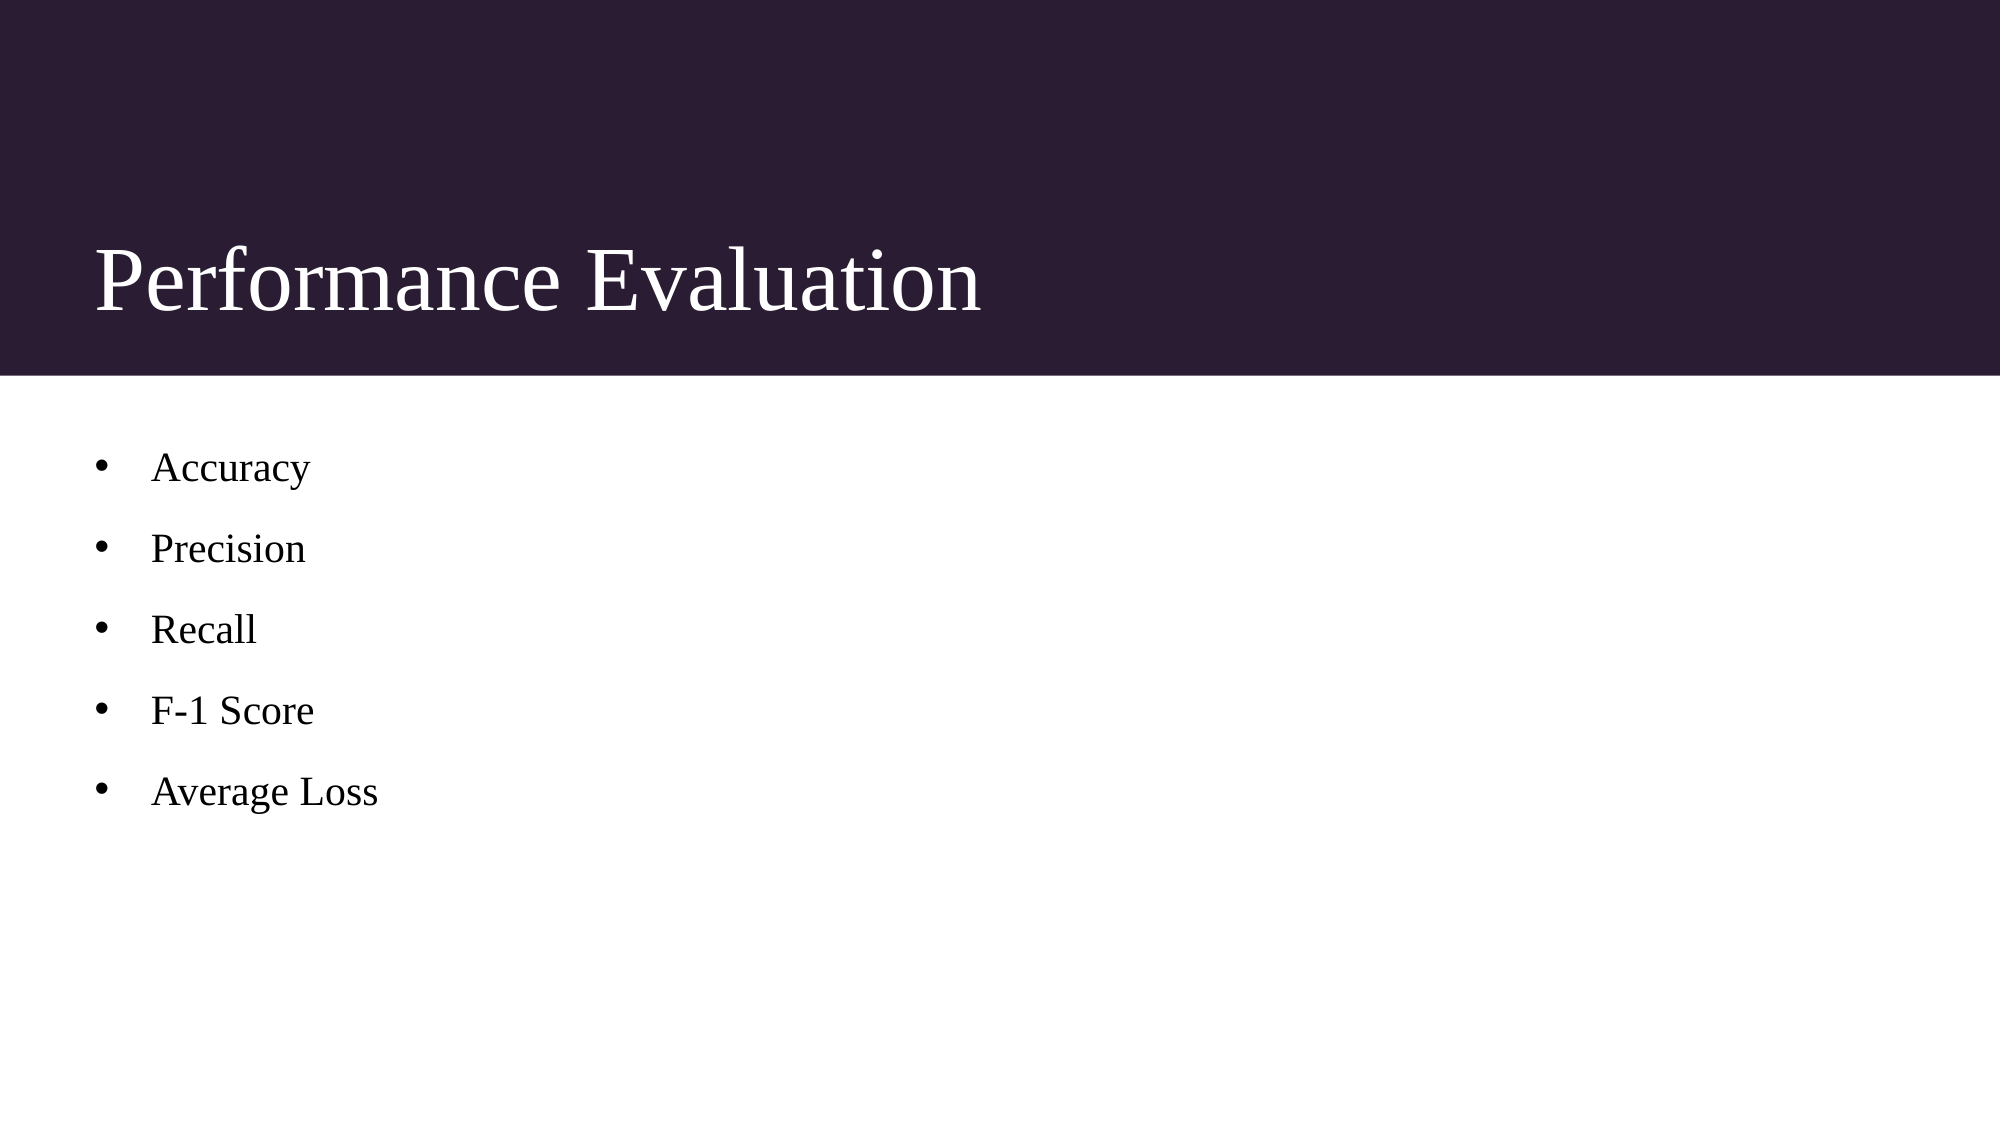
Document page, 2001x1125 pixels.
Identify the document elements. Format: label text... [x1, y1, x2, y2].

list Accuracy Precision Recall F-1 Score Average Loss [79, 422, 1863, 875]
title Performance Evaluation [79, 59, 1863, 337]
